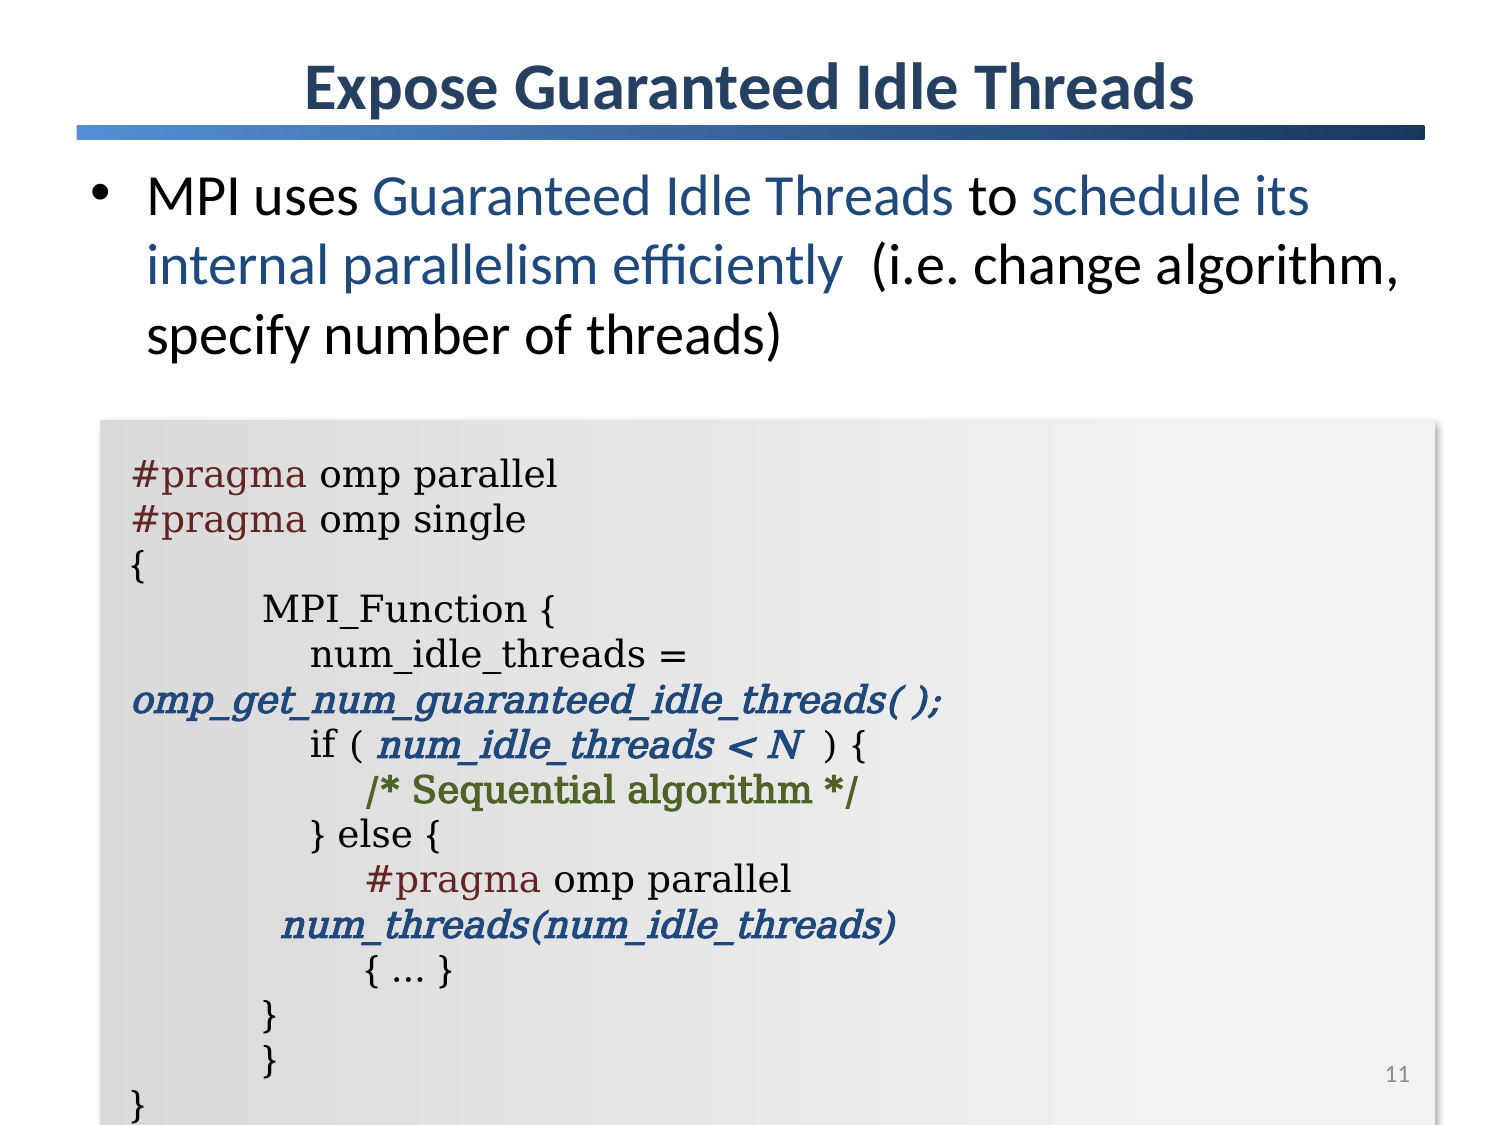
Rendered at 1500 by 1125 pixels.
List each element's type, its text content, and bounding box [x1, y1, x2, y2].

slide_number 11 [1074, 1042, 1425, 1103]
title Expose Guaranteed Idle Threads [75, 39, 1425, 126]
list MPI uses Guaranteed Idle Threads to schedule its internal parallelism efficiently (i.e. change algorithm, specify number of threads) [75, 149, 1425, 1005]
text_box #pragma omp parallel #pragma omp single { MPI_Function { num_idle_threads = omp_get_num_guaranteed_idle_threads( ); if ( num_idle_threads < N ) { /* Sequential algorithm */ } else { #pragma omp parallel num_threads(num_idle_threads) { … } } } } [100, 420, 1436, 1125]
